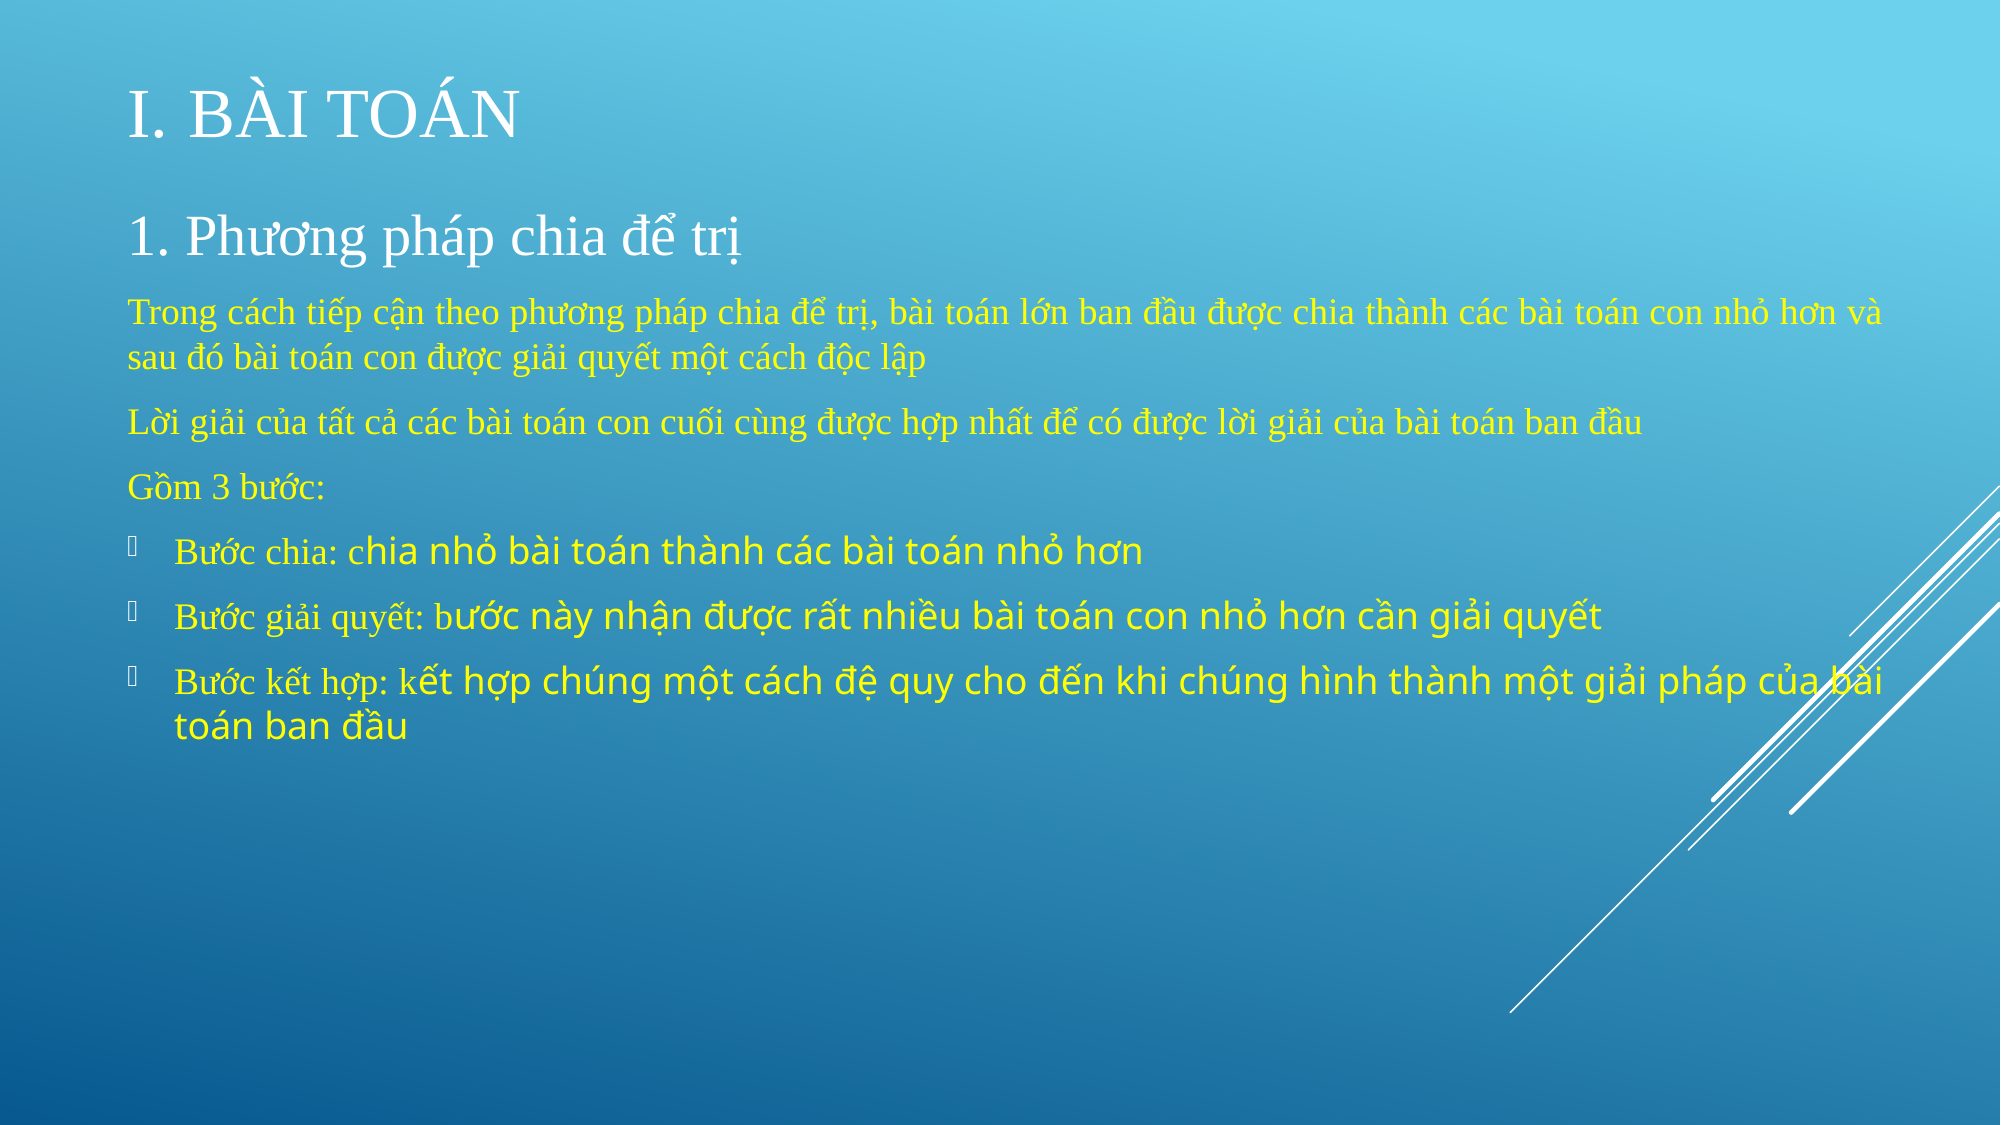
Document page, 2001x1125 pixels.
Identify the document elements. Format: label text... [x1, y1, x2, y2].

list 1. Phương pháp chia để trị Trong cách tiếp cận theo phương pháp chia để trị, bài toán lớn ban đầu được chia thành các bài toán con nhỏ hơn và sau đó bài toán con được giải quyết một cách độc lập Lời giải của tất cả các bài toán con cuối cùng được hợp nhất để có được lời giải của bài toán ban đầu Gồm 3 bước: Bước chia: chia nhỏ bài toán thành các bài toán nhỏ hơn Bước giải quyết: bước này nhận được rất nhiều bài toán con nhỏ hơn cần giải quyết Bước kết hợp: kết hợp chúng một cách đệ quy cho đến khi chúng hình thành một giải pháp của bài toán ban đầu [112, 189, 1900, 1067]
title BÀI TOÁN [112, 58, 1513, 160]
